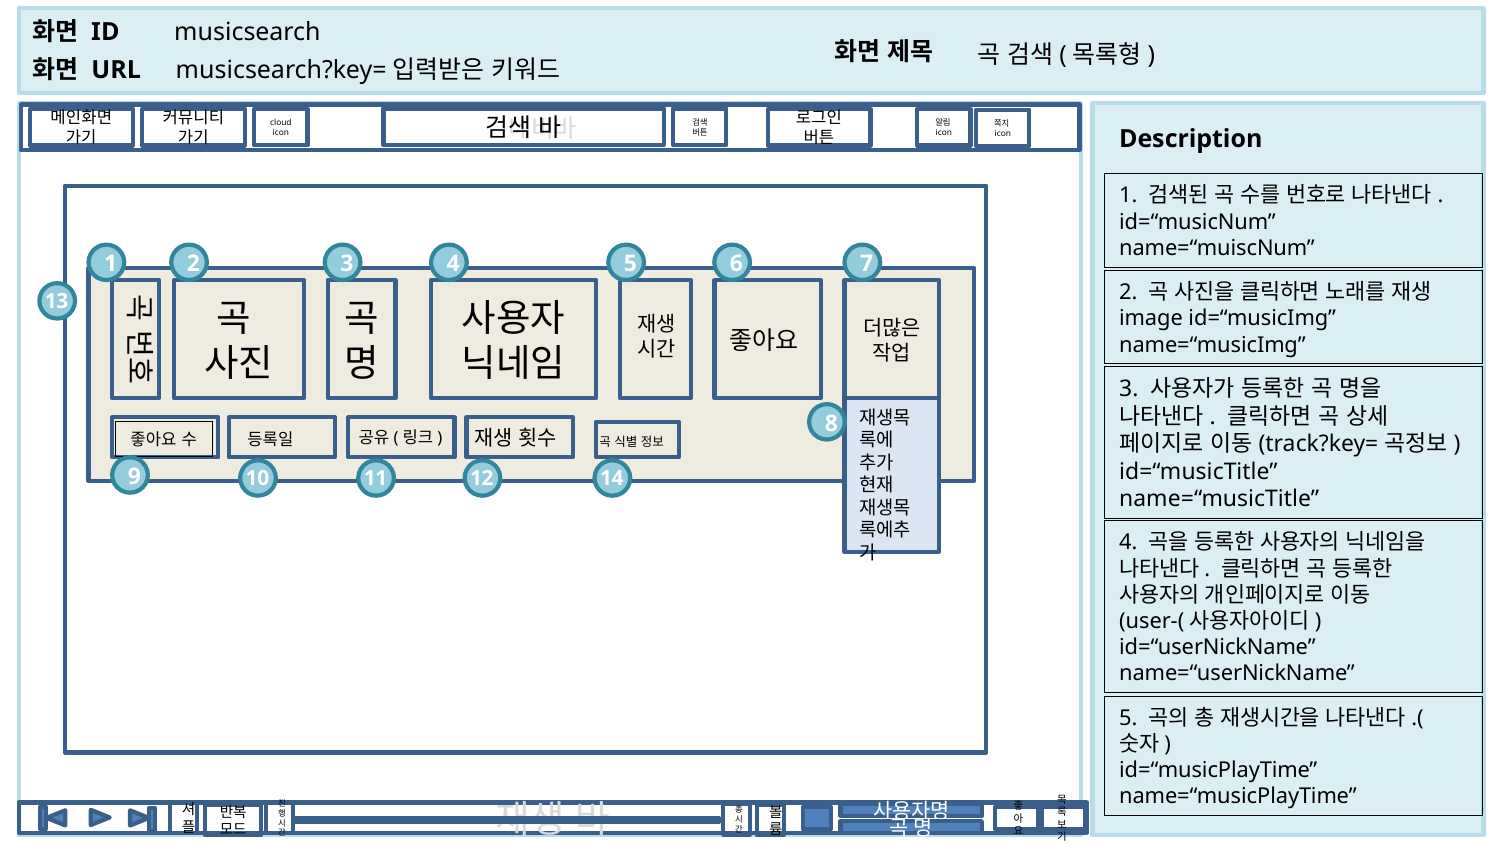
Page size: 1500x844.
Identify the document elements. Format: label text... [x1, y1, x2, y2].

text_box 좋아요 수 [115, 421, 213, 457]
text_box 5. 곡의 총 재생시간을 나타낸다.(숫자) id=“musicPlayTime” name=“musicPlayTime” [1104, 696, 1483, 816]
text_box 9 [110, 455, 150, 495]
text_box 재생목록에 추가 현재 재생목록에추가 [844, 398, 939, 571]
text_box 3. 사용자가 등록한 곡 명을 나타낸다. 클릭하면 곡 상세 페이지로 이동(track?key=곡정보) id=“musicTitle” name=“musicTitle” [1104, 366, 1483, 519]
text_box 4 [428, 242, 469, 283]
text_box musicsearch?key=입력받은 키워드 [160, 46, 609, 91]
text_box 곡 번호 [100, 280, 166, 400]
text_box 곡명 [326, 278, 398, 400]
text_box [110, 415, 220, 459]
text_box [229, 456, 285, 498]
text_box [227, 415, 337, 459]
text_box [63, 184, 988, 755]
text_box 재생 시간 [622, 303, 691, 369]
text_box 5 [606, 242, 647, 283]
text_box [584, 456, 640, 498]
text_box 2 [169, 242, 210, 283]
text_box 재생 횟수 [459, 416, 572, 457]
text_box 6 [712, 242, 753, 283]
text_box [454, 456, 510, 498]
text_box 2. 곡 사진을 클릭하면 노래를 재생 image id=“musicImg” name=“musicImg” [1104, 270, 1483, 364]
text_box 곡 식별 정보 [584, 426, 750, 457]
text_box 곡 사진 [172, 278, 306, 400]
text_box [348, 456, 404, 498]
text_box 더많은 작업 [842, 278, 941, 397]
text_box 좋아요 [712, 278, 823, 400]
text_box [402, 455, 455, 459]
text_box 3 [322, 242, 363, 283]
text_box 곡 검색(목록형) [962, 31, 1211, 76]
text_box [464, 415, 575, 459]
text_box [618, 278, 693, 400]
text_box 8 [806, 402, 847, 442]
text_box 1 [86, 242, 127, 283]
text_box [20, 104, 1080, 151]
text_box 공유(링크) [343, 419, 458, 455]
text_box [18, 802, 1087, 836]
text_box [346, 415, 457, 419]
text_box 4. 곡을 등록한 사용자의 닉네임을 나타낸다. 클릭하면 곡 등록한 사용자의 개인페이지로 이동 (user-(사용자아이디) id=“userNickName” name=“userNickName” [1104, 520, 1483, 693]
text_box 사용자닉네임 [429, 278, 598, 400]
text_box musicsearch [159, 8, 408, 54]
text_box 7 [842, 242, 883, 283]
text_box [594, 420, 681, 426]
text_box 1. 검색된 곡 수를 번호로 나타낸다. id=“musicNum” name=“muiscNum” [1104, 173, 1483, 268]
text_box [29, 279, 85, 321]
